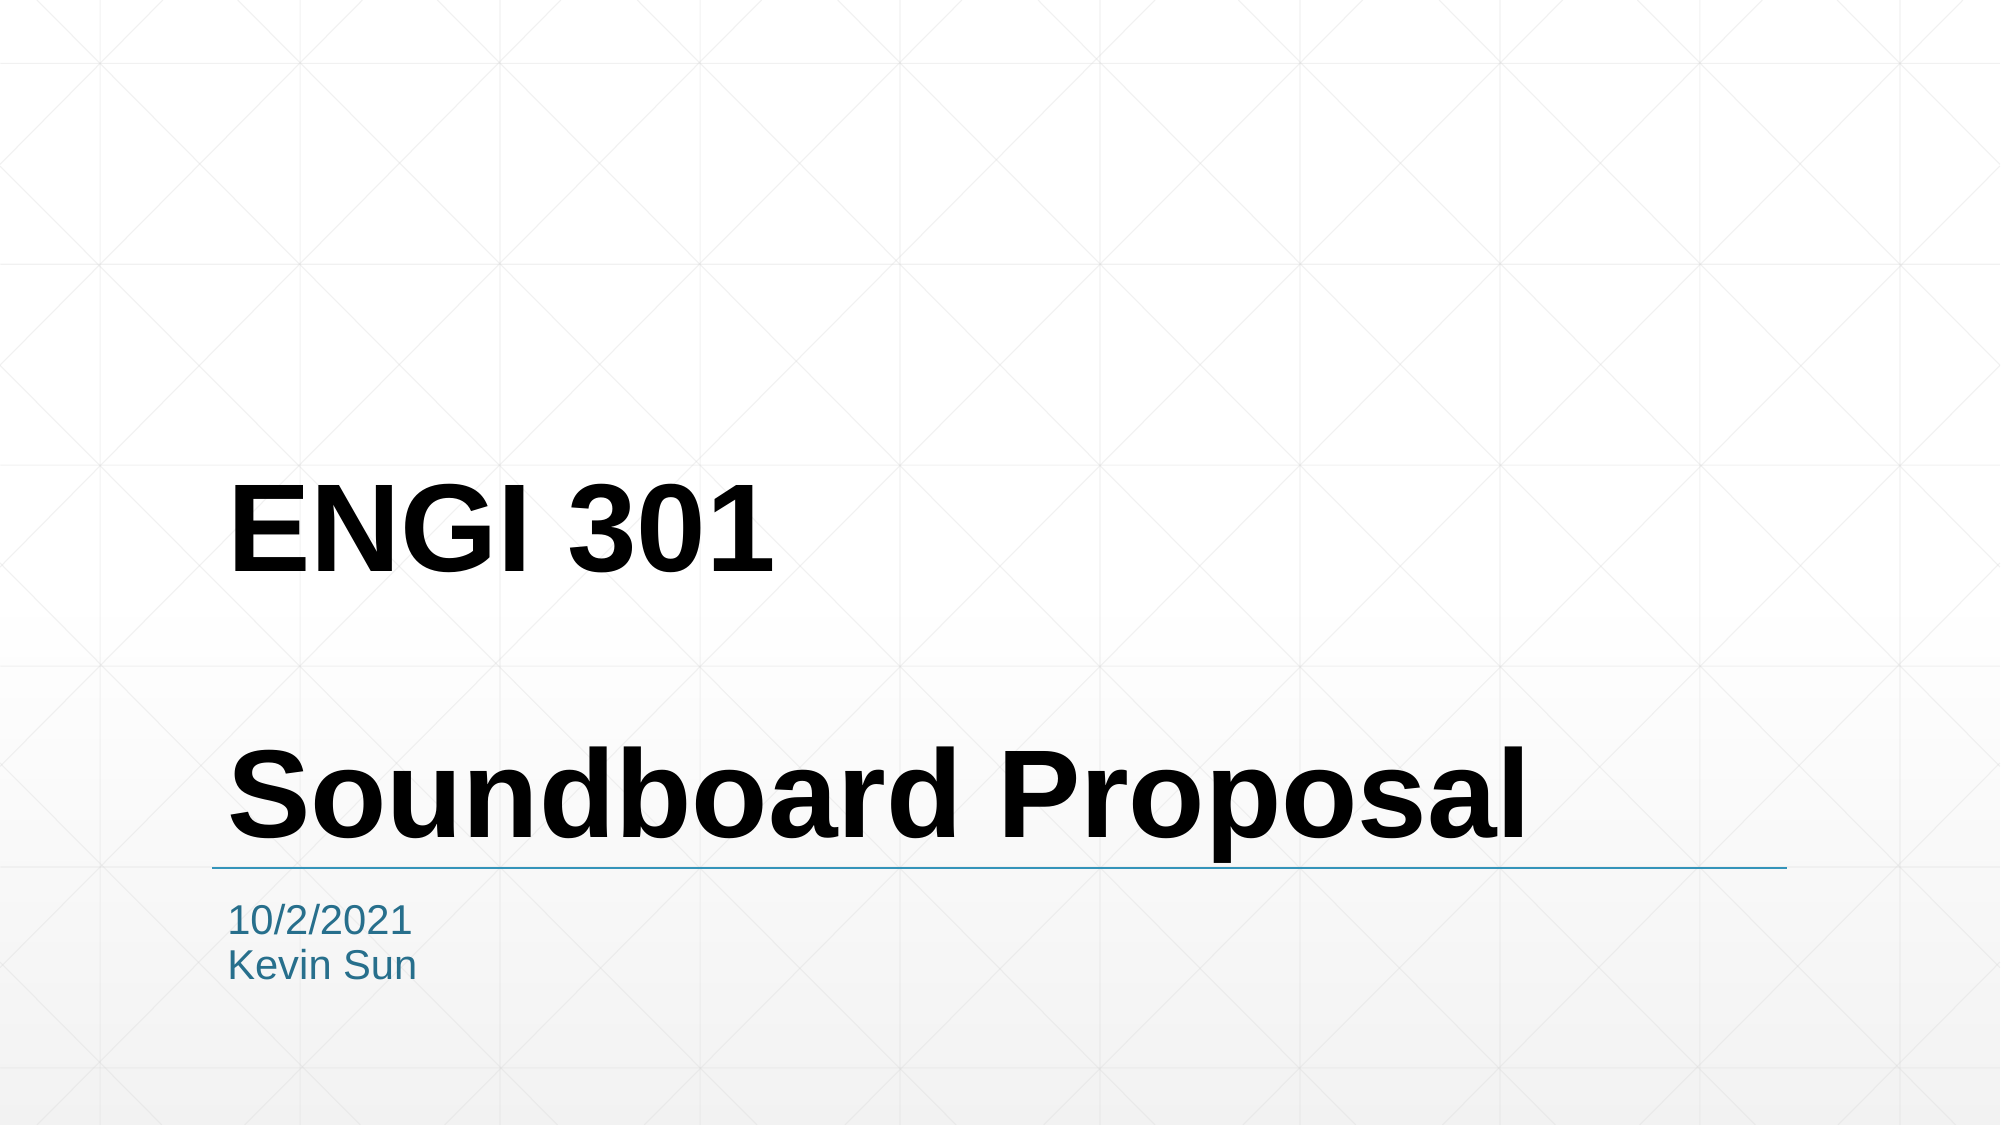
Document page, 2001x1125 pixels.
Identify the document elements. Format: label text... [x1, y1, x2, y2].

title ENGI 301 Soundboard Proposal [212, 313, 1838, 869]
subtitle 10/2/2021 Kevin Sun [212, 891, 1788, 1075]
